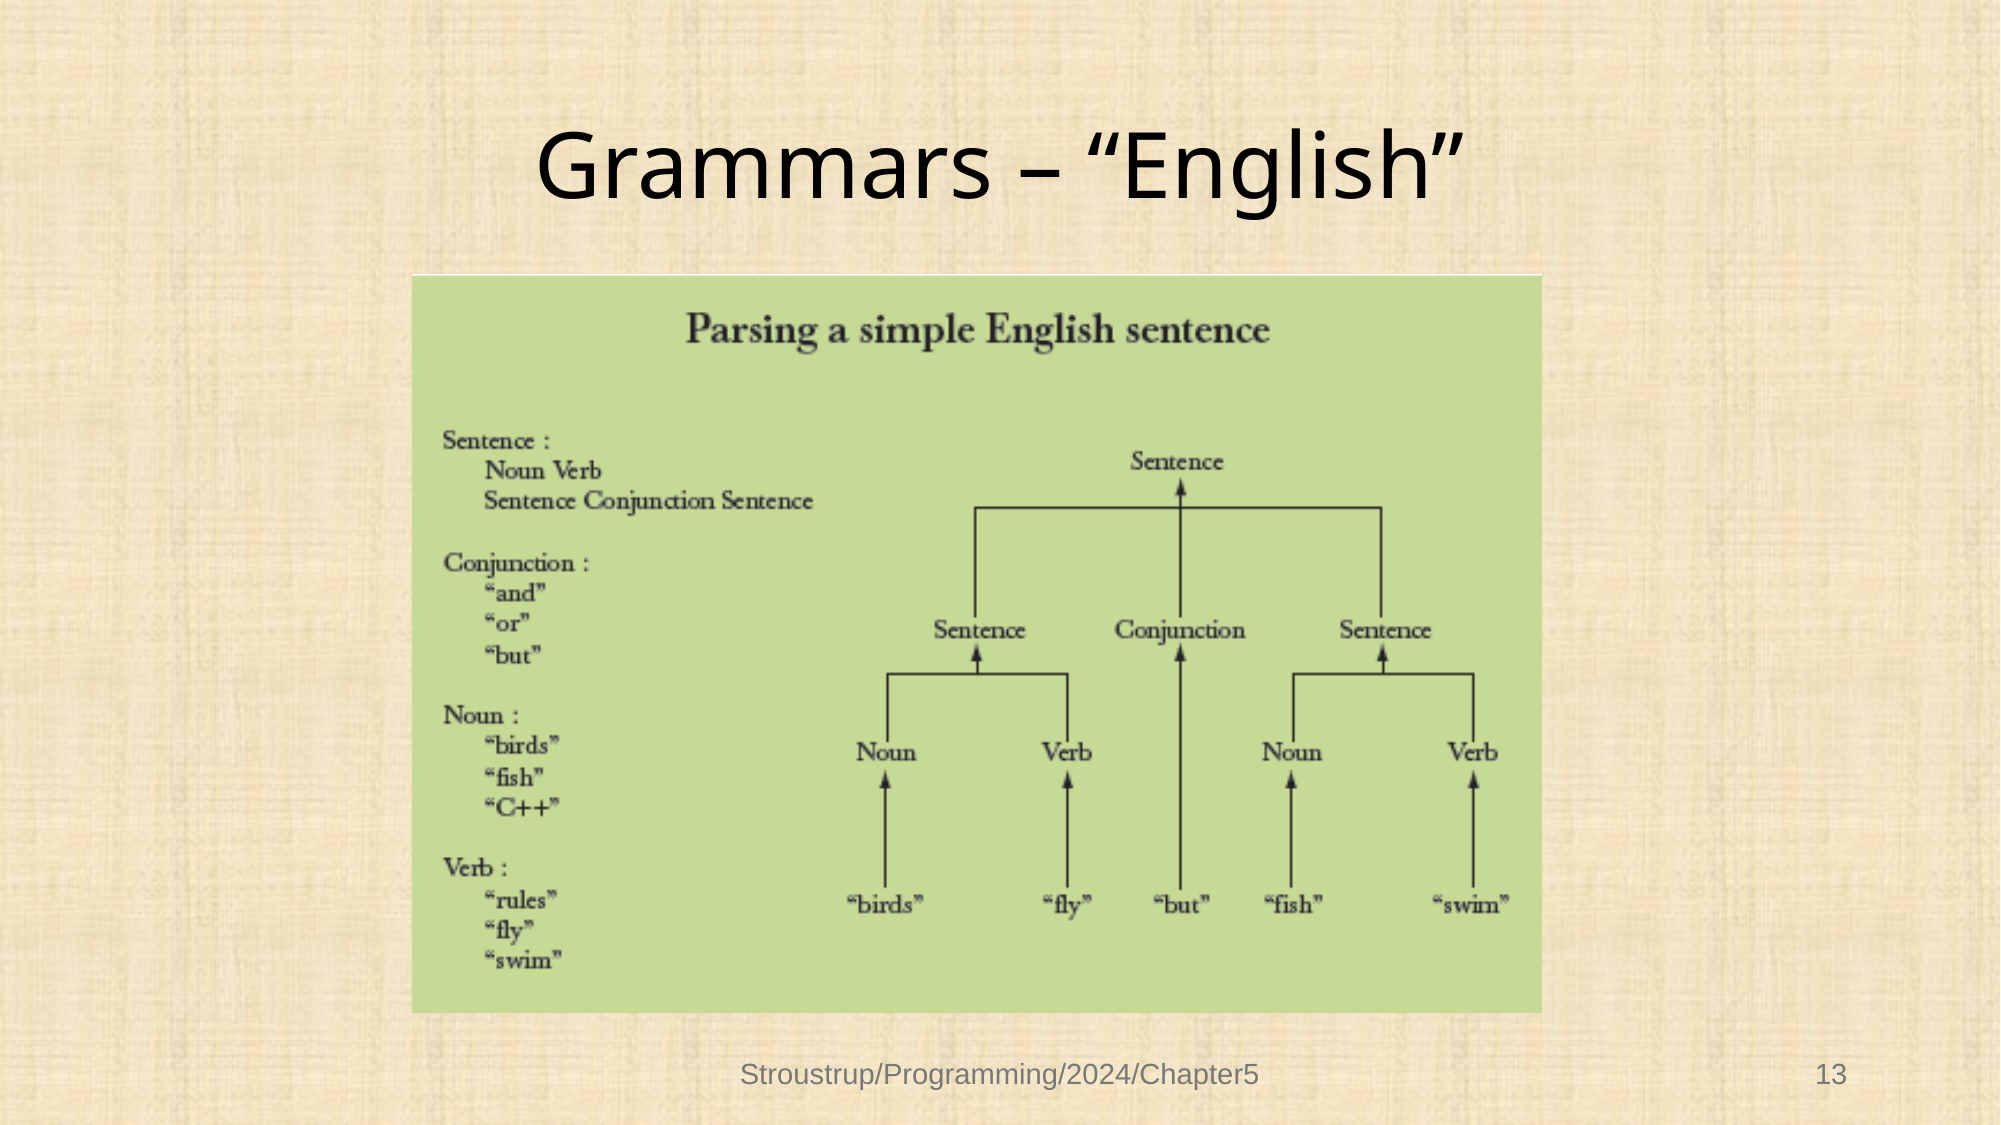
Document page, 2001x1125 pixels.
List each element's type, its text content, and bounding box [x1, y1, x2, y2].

picture [0, 0, 2001, 1125]
list [137, 299, 1863, 1014]
footer Stroustrup/Programming/2024/Chapter5 [662, 1042, 1338, 1103]
slide_number 13 [1412, 1042, 1863, 1103]
title Grammars – “English” [137, 59, 1863, 278]
